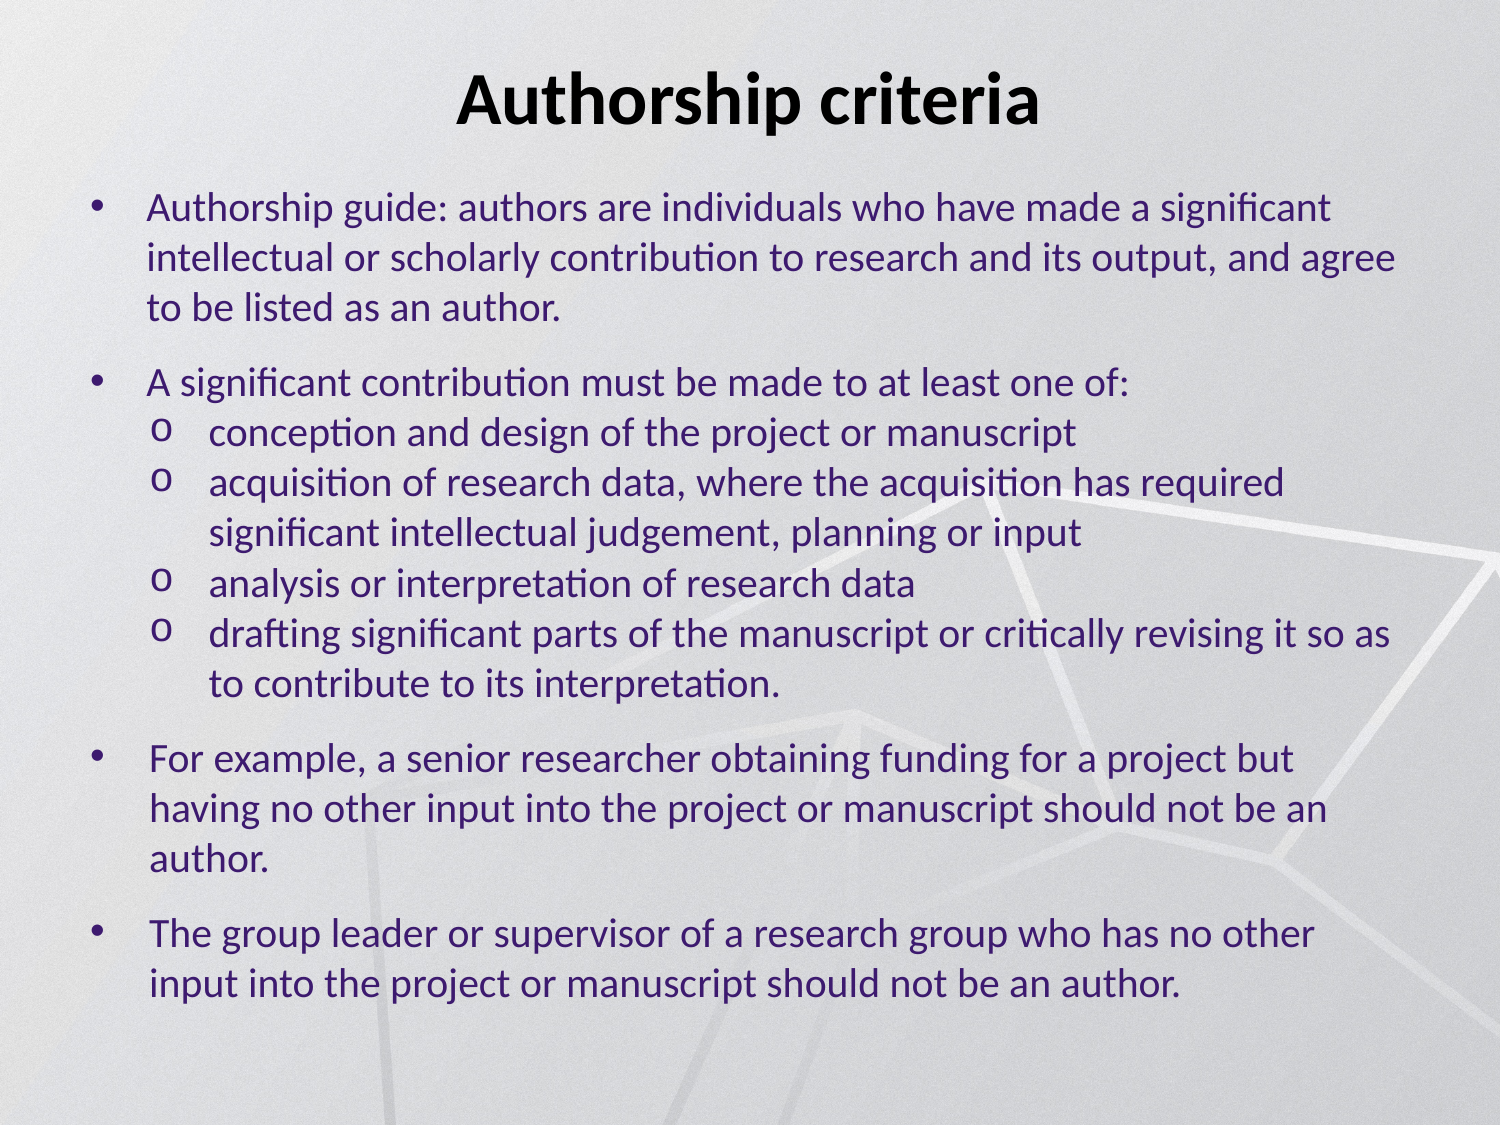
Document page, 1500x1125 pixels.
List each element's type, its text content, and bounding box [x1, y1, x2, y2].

list Authorship guide: authors are individuals who have made a significant intellectual or scholarly contribution to research and its output, and agree to be listed as an author. A significant contribution must be made to at least one of: conception and design of the project or manuscript acquisition of research data, where the acquisition has required significant intellectual judgement, planning or input analysis or interpretation of research data drafting significant parts of the manuscript or critically revising it so as to contribute to its interpretation. For example, a senior researcher obtaining funding for a project but having no other input into the project or manuscript should not be an author. The group leader or supervisor of a research group who has no other input into the project or manuscript should not be an author. [75, 172, 1424, 1024]
picture [0, 0, 1500, 1125]
title Authorship criteria [75, 45, 1424, 161]
